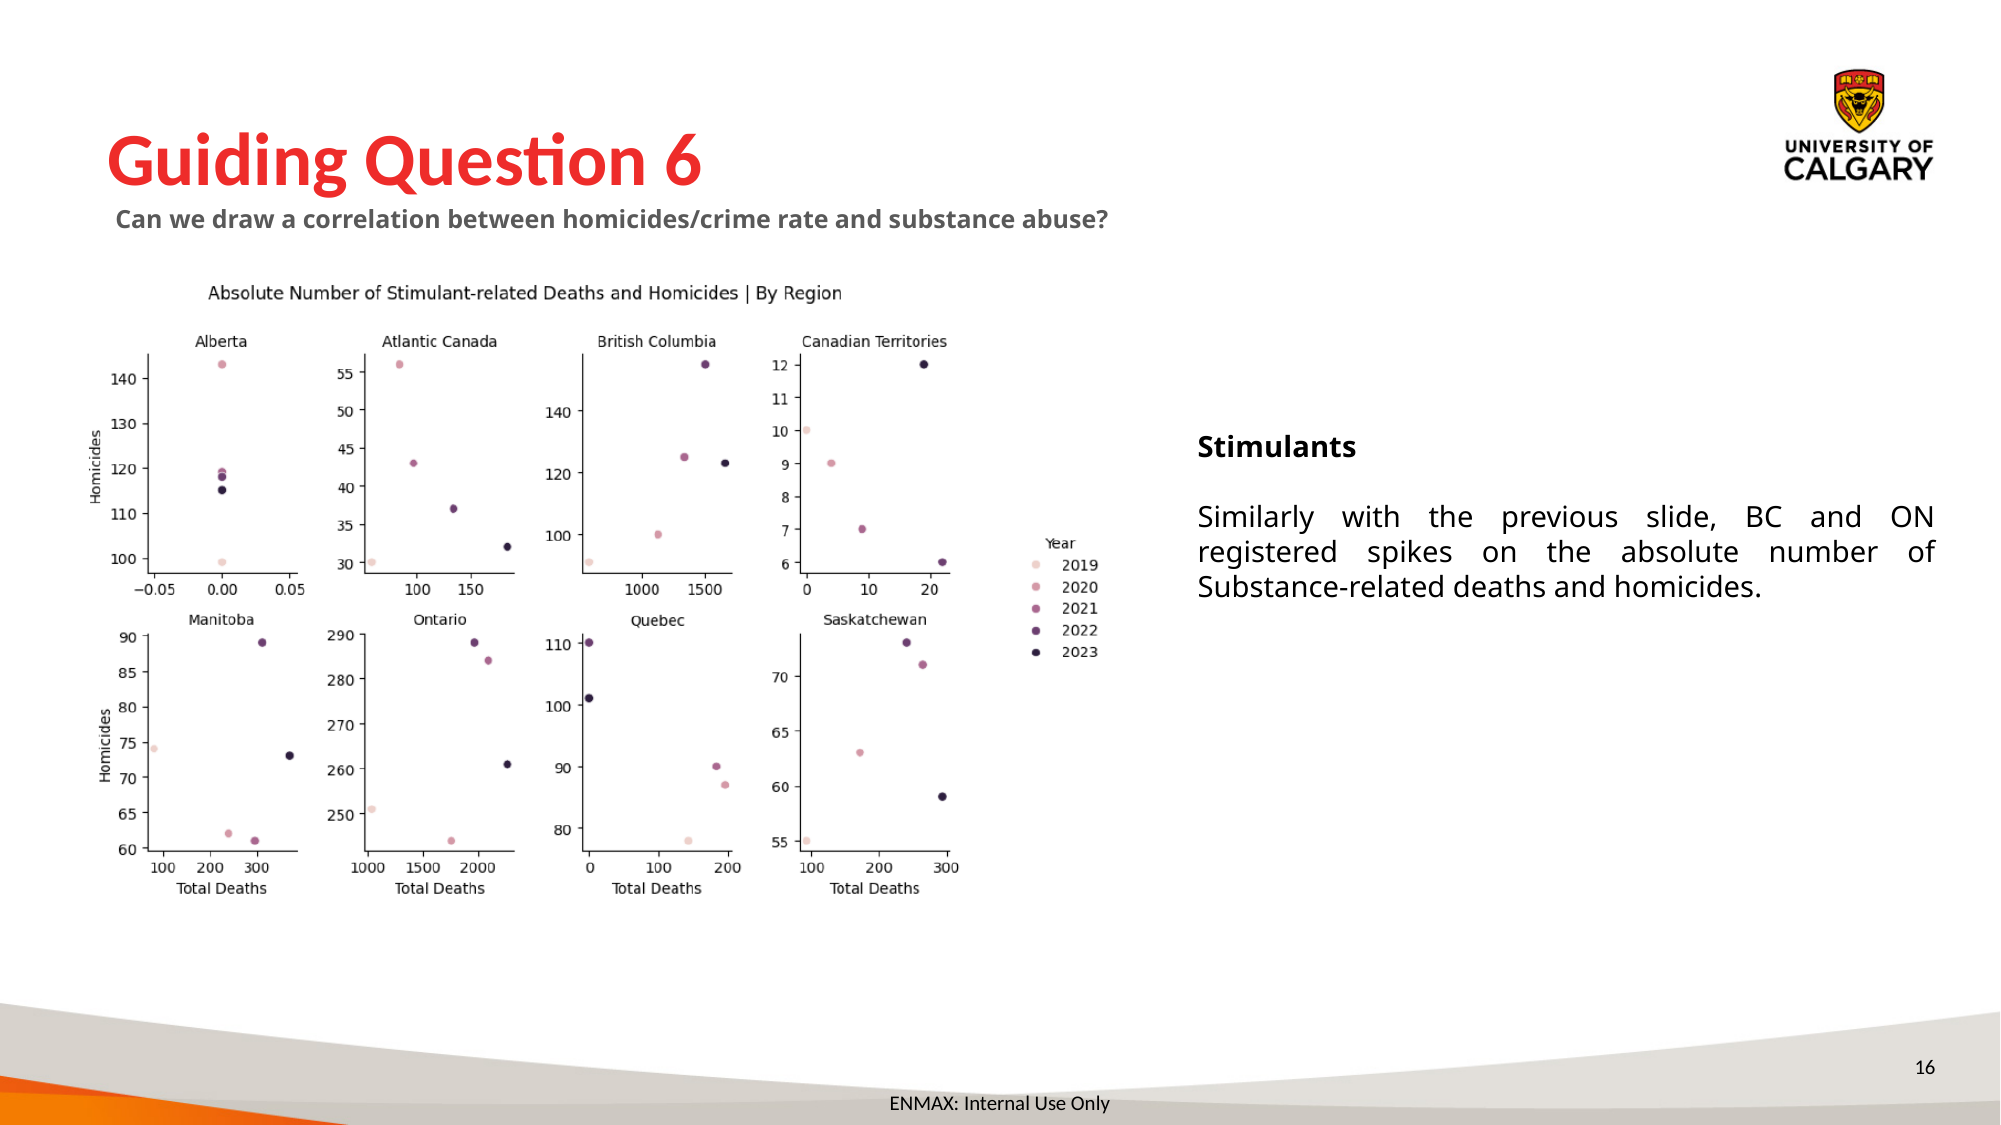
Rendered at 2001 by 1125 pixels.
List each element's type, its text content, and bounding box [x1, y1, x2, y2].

text_box Stimulants Similarly with the previous slide, BC and ON registered spikes on the absolute number of Substance-related deaths and homicides. [1182, 421, 1951, 611]
title Guiding Question 6 [92, 76, 1688, 246]
list Can we draw a correlation between homicides/crime rate and substance abuse? [100, 199, 1385, 261]
picture [0, 0, 2001, 1125]
slide_number 16 [1500, 1046, 1951, 1107]
